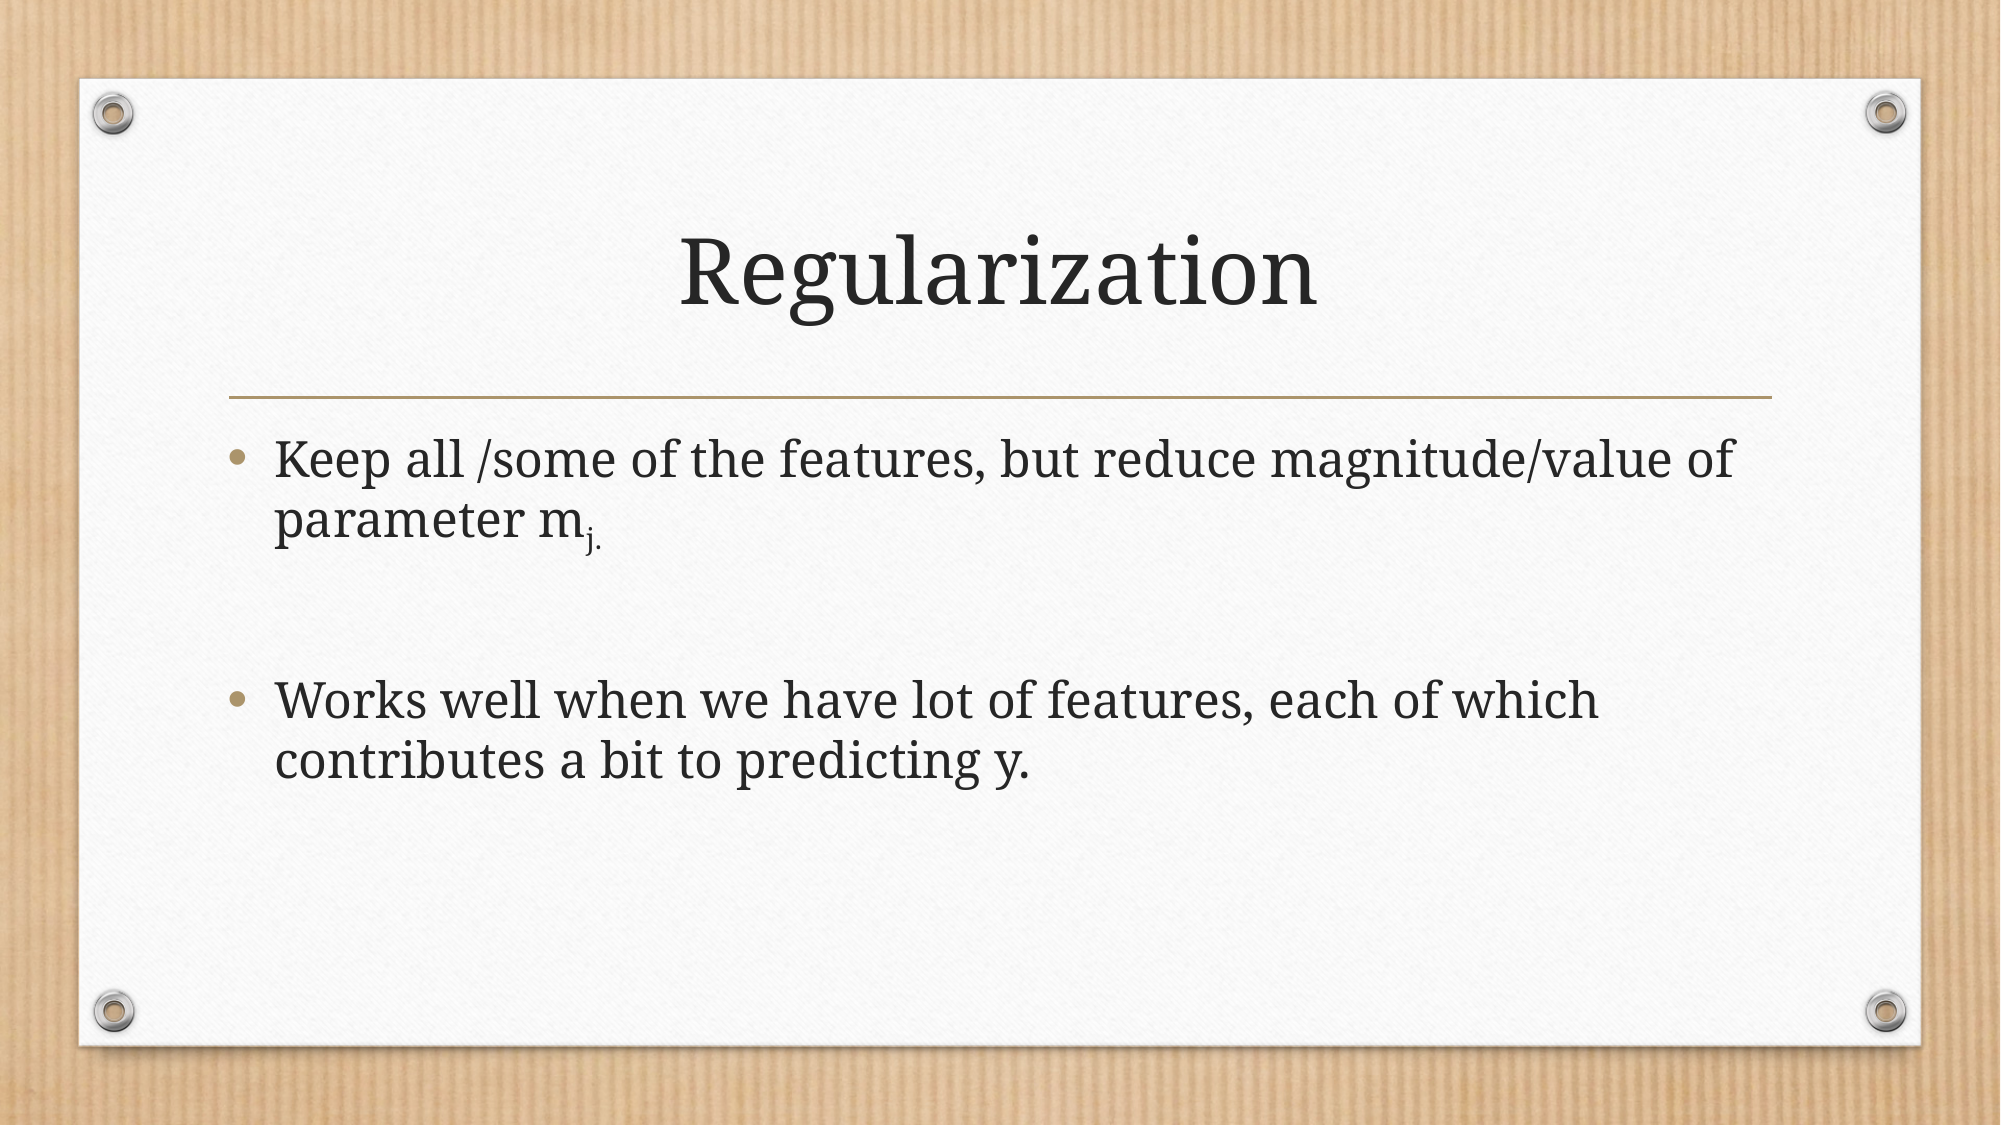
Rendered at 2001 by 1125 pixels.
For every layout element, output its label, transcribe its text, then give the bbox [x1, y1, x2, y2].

title Regularization [212, 161, 1788, 375]
list Keep all /some of the features, but reduce magnitude/value of parameter mj. Works well when we have lot of features, each of which contributes a bit to predicting y. [212, 419, 1788, 964]
picture [0, 0, 2001, 1125]
